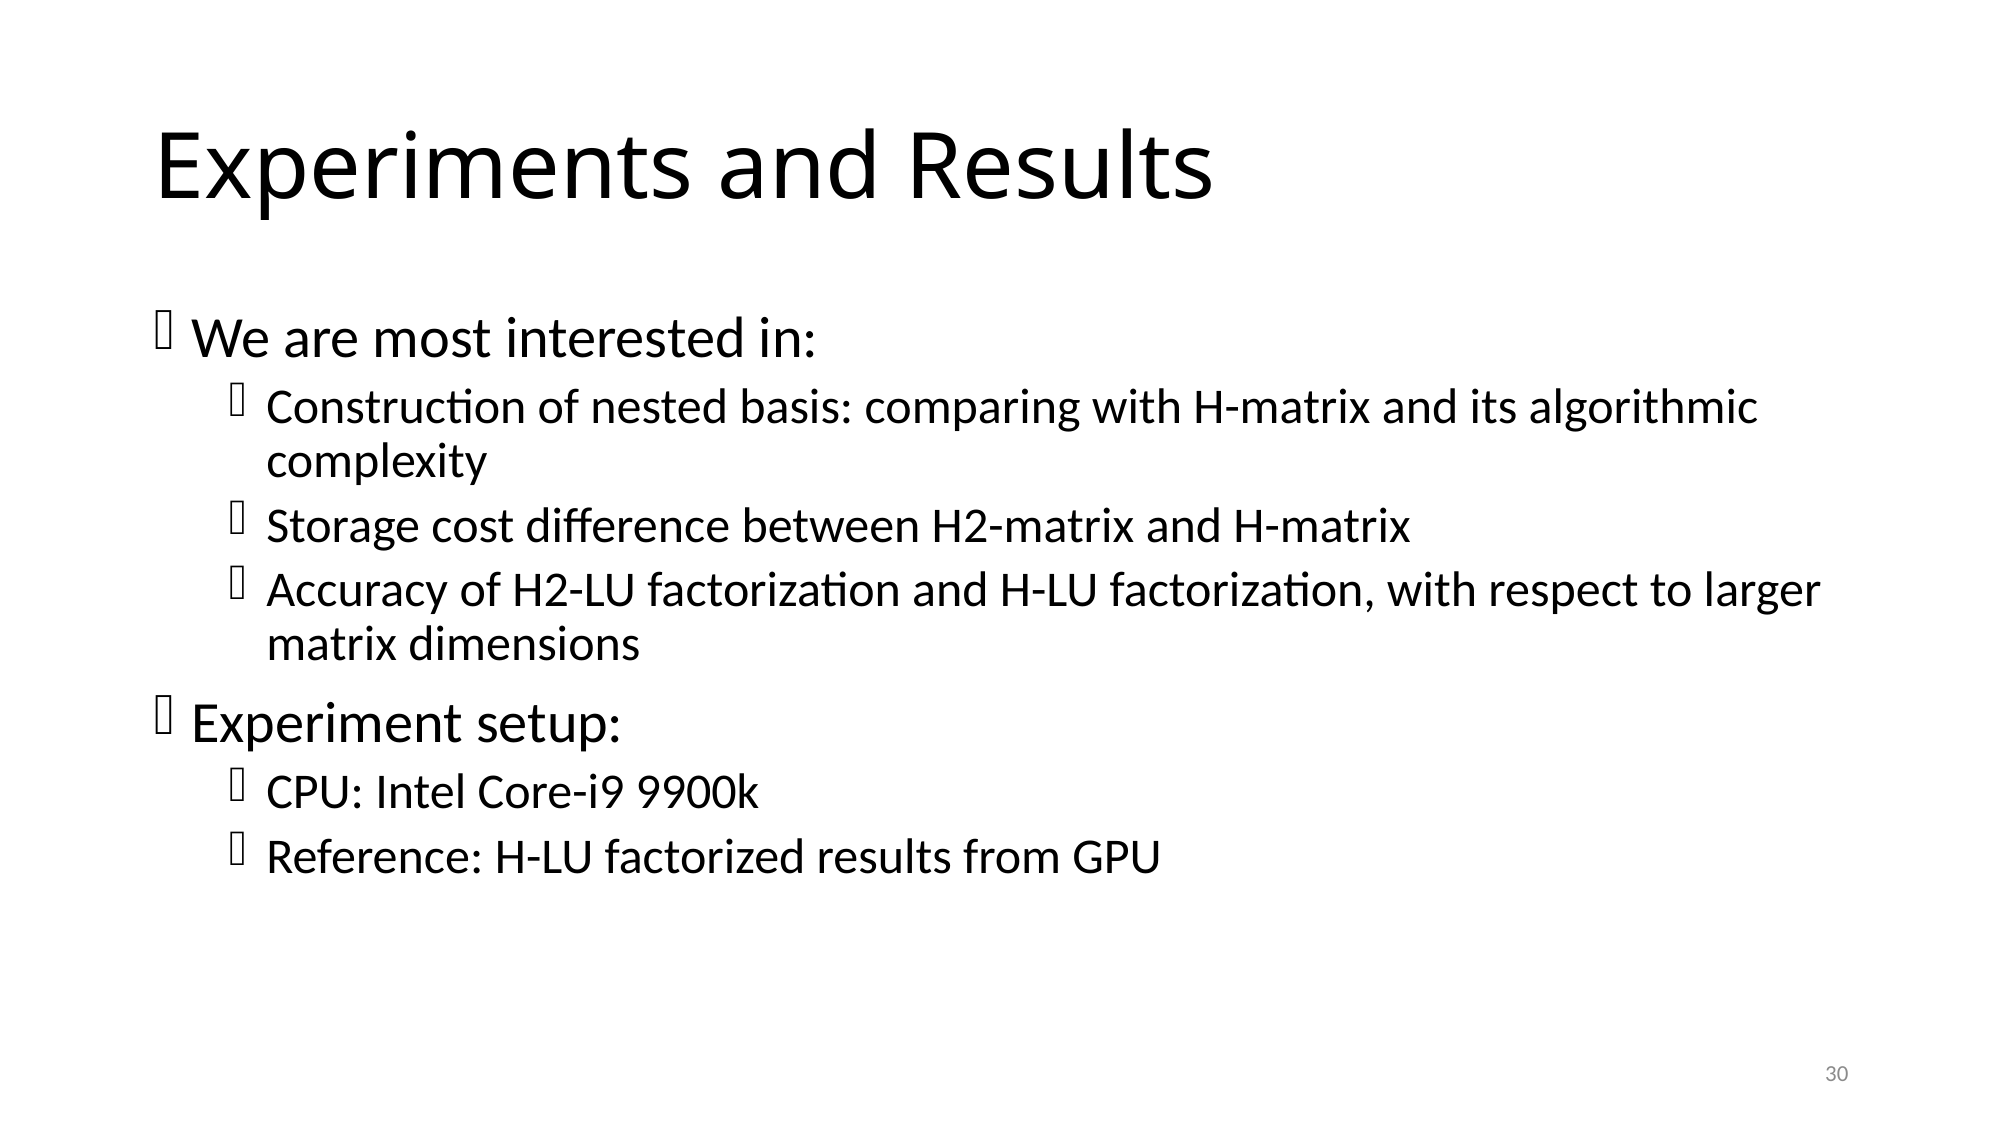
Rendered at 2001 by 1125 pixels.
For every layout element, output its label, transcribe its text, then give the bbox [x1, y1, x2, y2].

list We are most interested in: Construction of nested basis: comparing with H-matrix and its algorithmic complexity Storage cost difference between H2-matrix and H-matrix Accuracy of H2-LU factorization and H-LU factorization, with respect to larger matrix dimensions Experiment setup: CPU: Intel Core-i9 9900k Reference: H-LU factorized results from GPU [138, 299, 1864, 1014]
slide_number 30 [1413, 1042, 1864, 1103]
title Experiments and Results [138, 60, 1864, 278]
